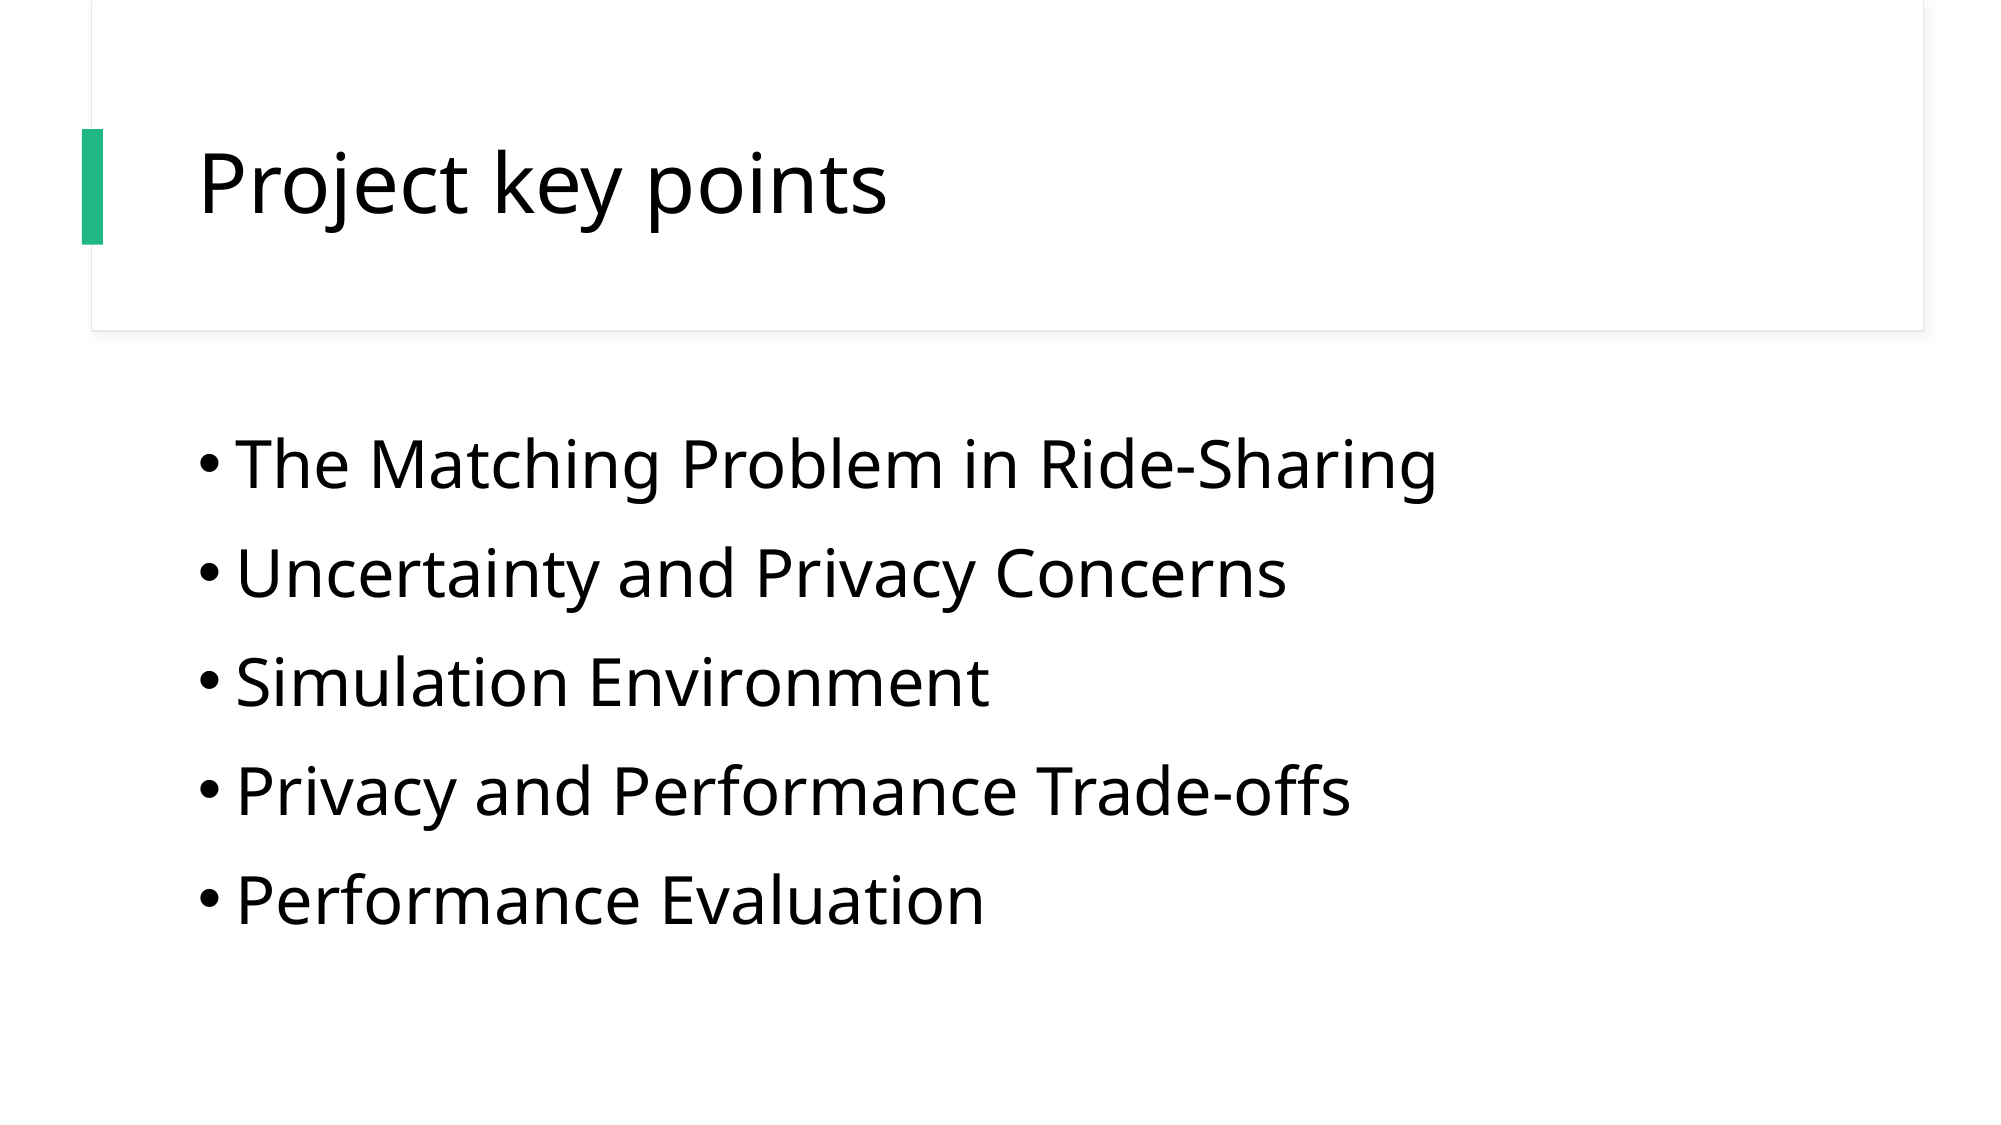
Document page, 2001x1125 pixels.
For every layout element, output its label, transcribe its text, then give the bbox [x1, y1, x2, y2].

title Project key points [183, 90, 1851, 284]
list The Matching Problem in Ride-Sharing Uncertainty and Privacy Concerns Simulation Environment Privacy and Performance Trade-offs Performance Evaluation [183, 406, 1851, 1013]
